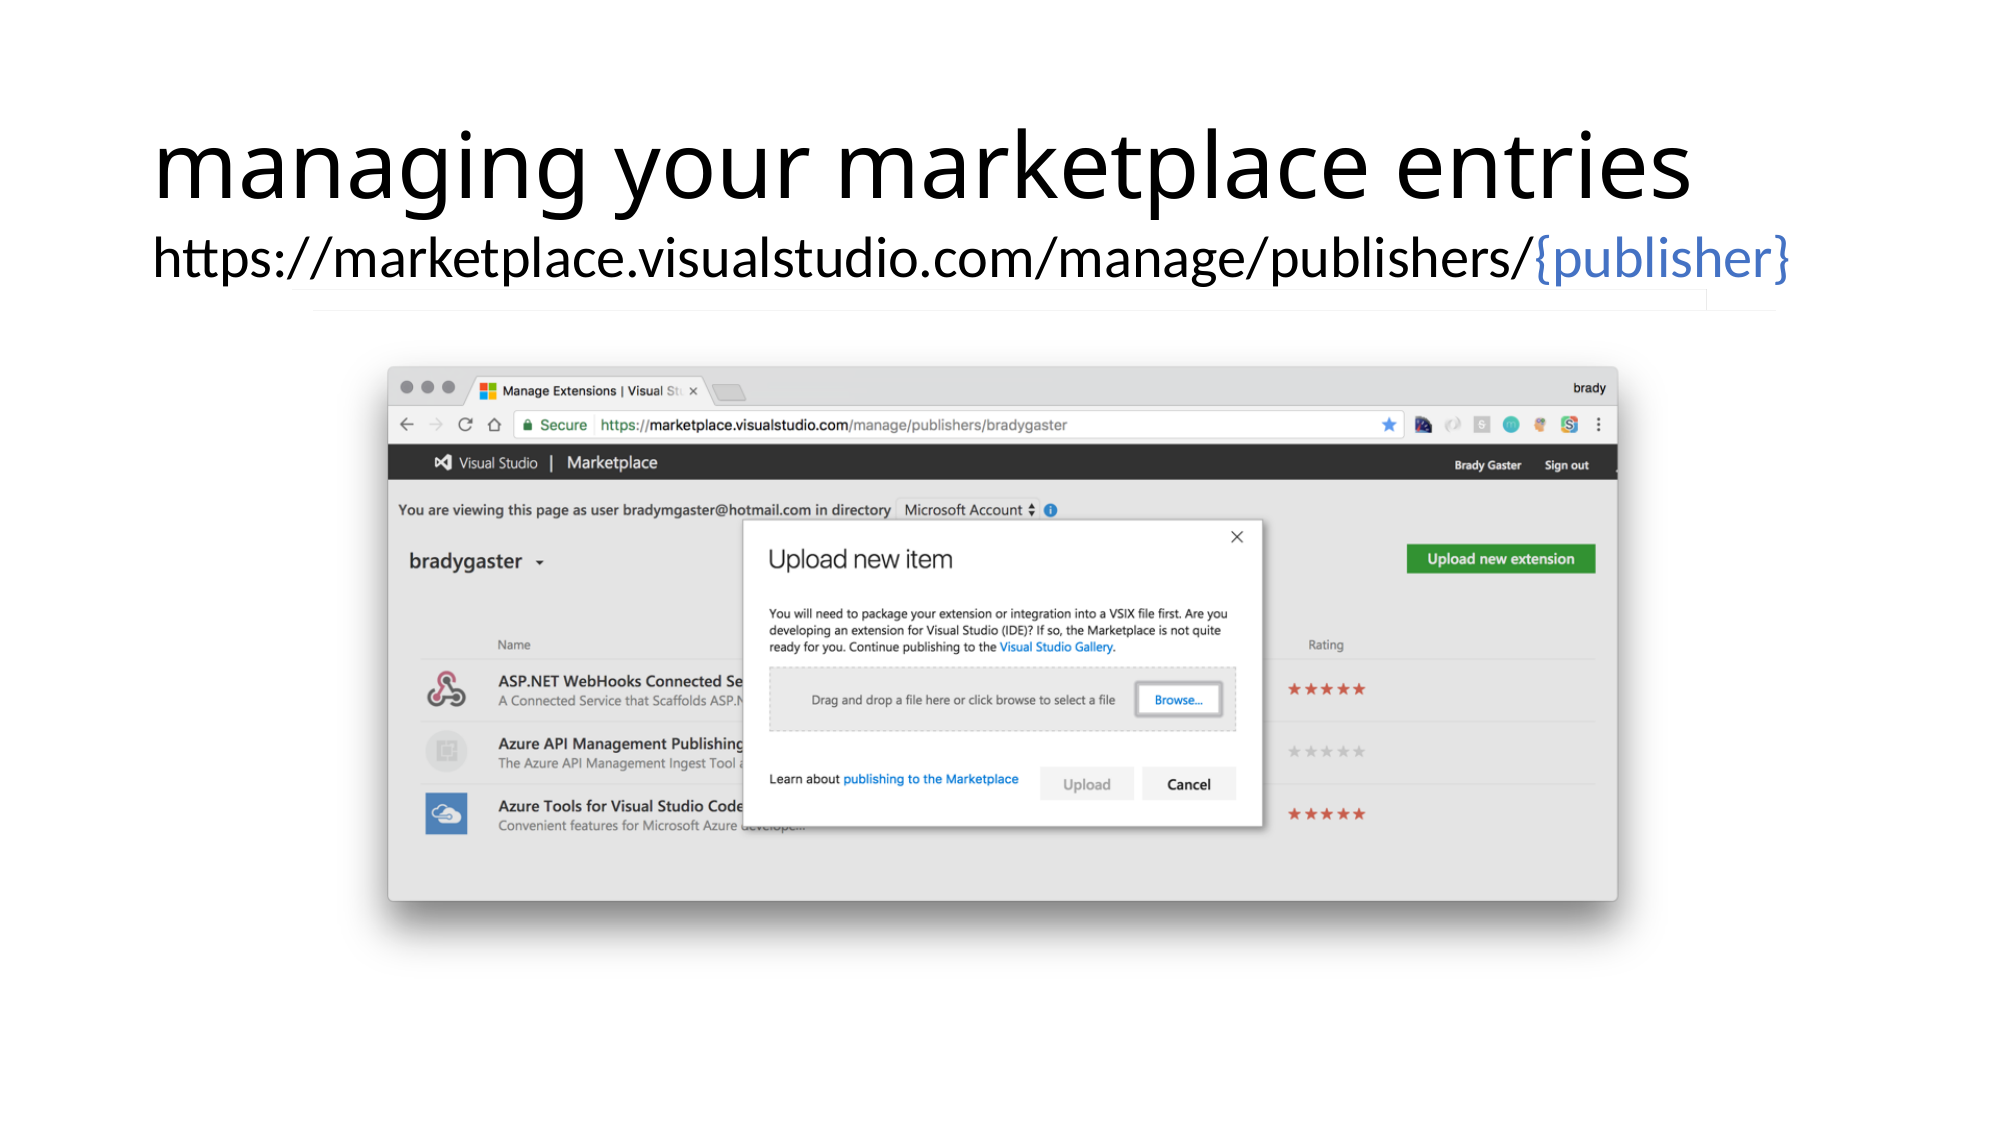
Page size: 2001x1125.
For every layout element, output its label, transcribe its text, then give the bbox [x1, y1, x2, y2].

list https://marketplace.visualstudio.com/manage/publishers/{publisher} [137, 219, 1863, 934]
title managing your marketplace entries [137, 59, 1863, 219]
picture [292, 288, 1776, 1027]
